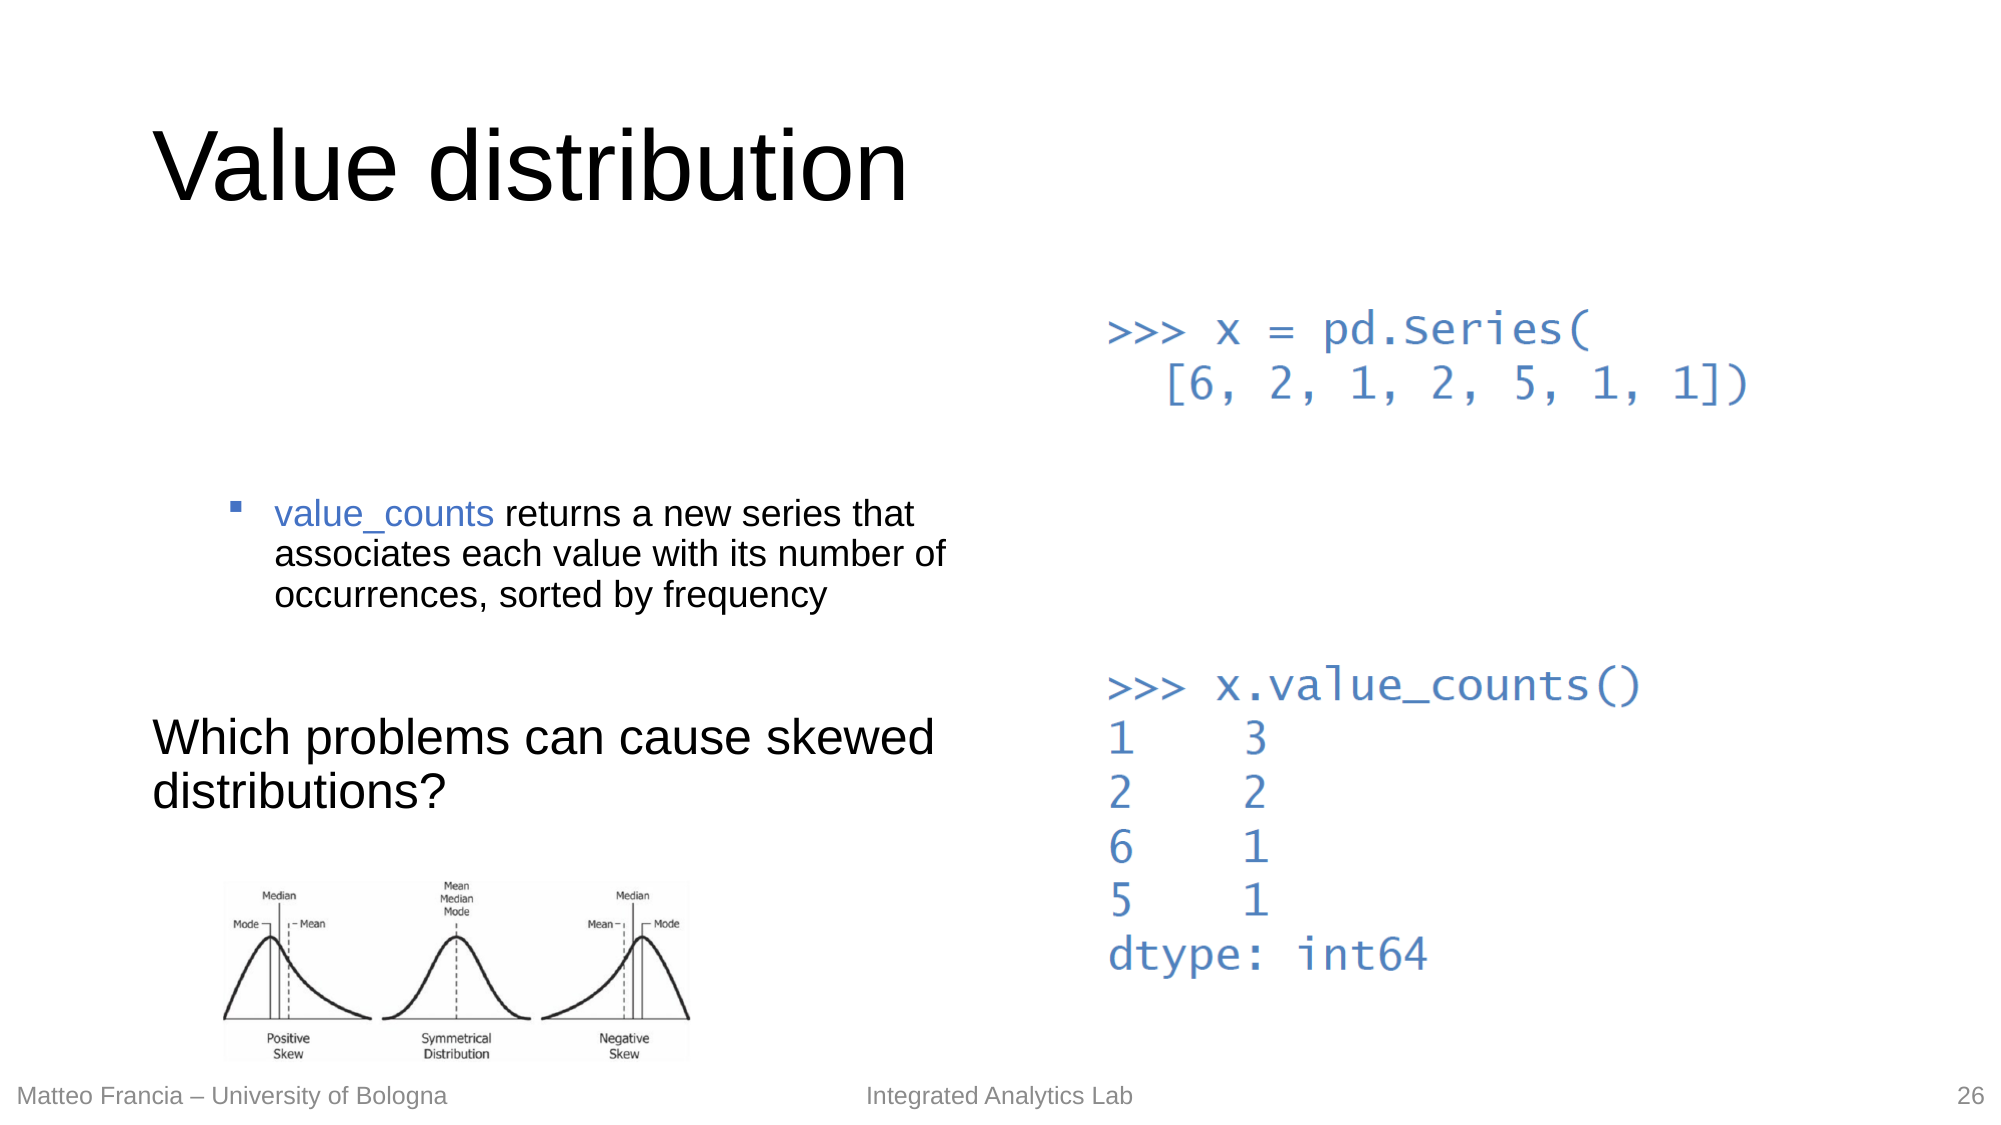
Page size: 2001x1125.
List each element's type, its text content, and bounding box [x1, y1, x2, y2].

slide_number 26 [1550, 1065, 2000, 1125]
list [212, 874, 718, 1066]
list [1088, 299, 1787, 1014]
title Value distribution [137, 59, 1863, 278]
footer Matteo Francia – University of Bologna [0, 1065, 466, 1125]
list value_counts returns a new series that associates each value with its number of occurrences, sorted by frequency Which problems can cause skewed distributions? [137, 299, 988, 1014]
